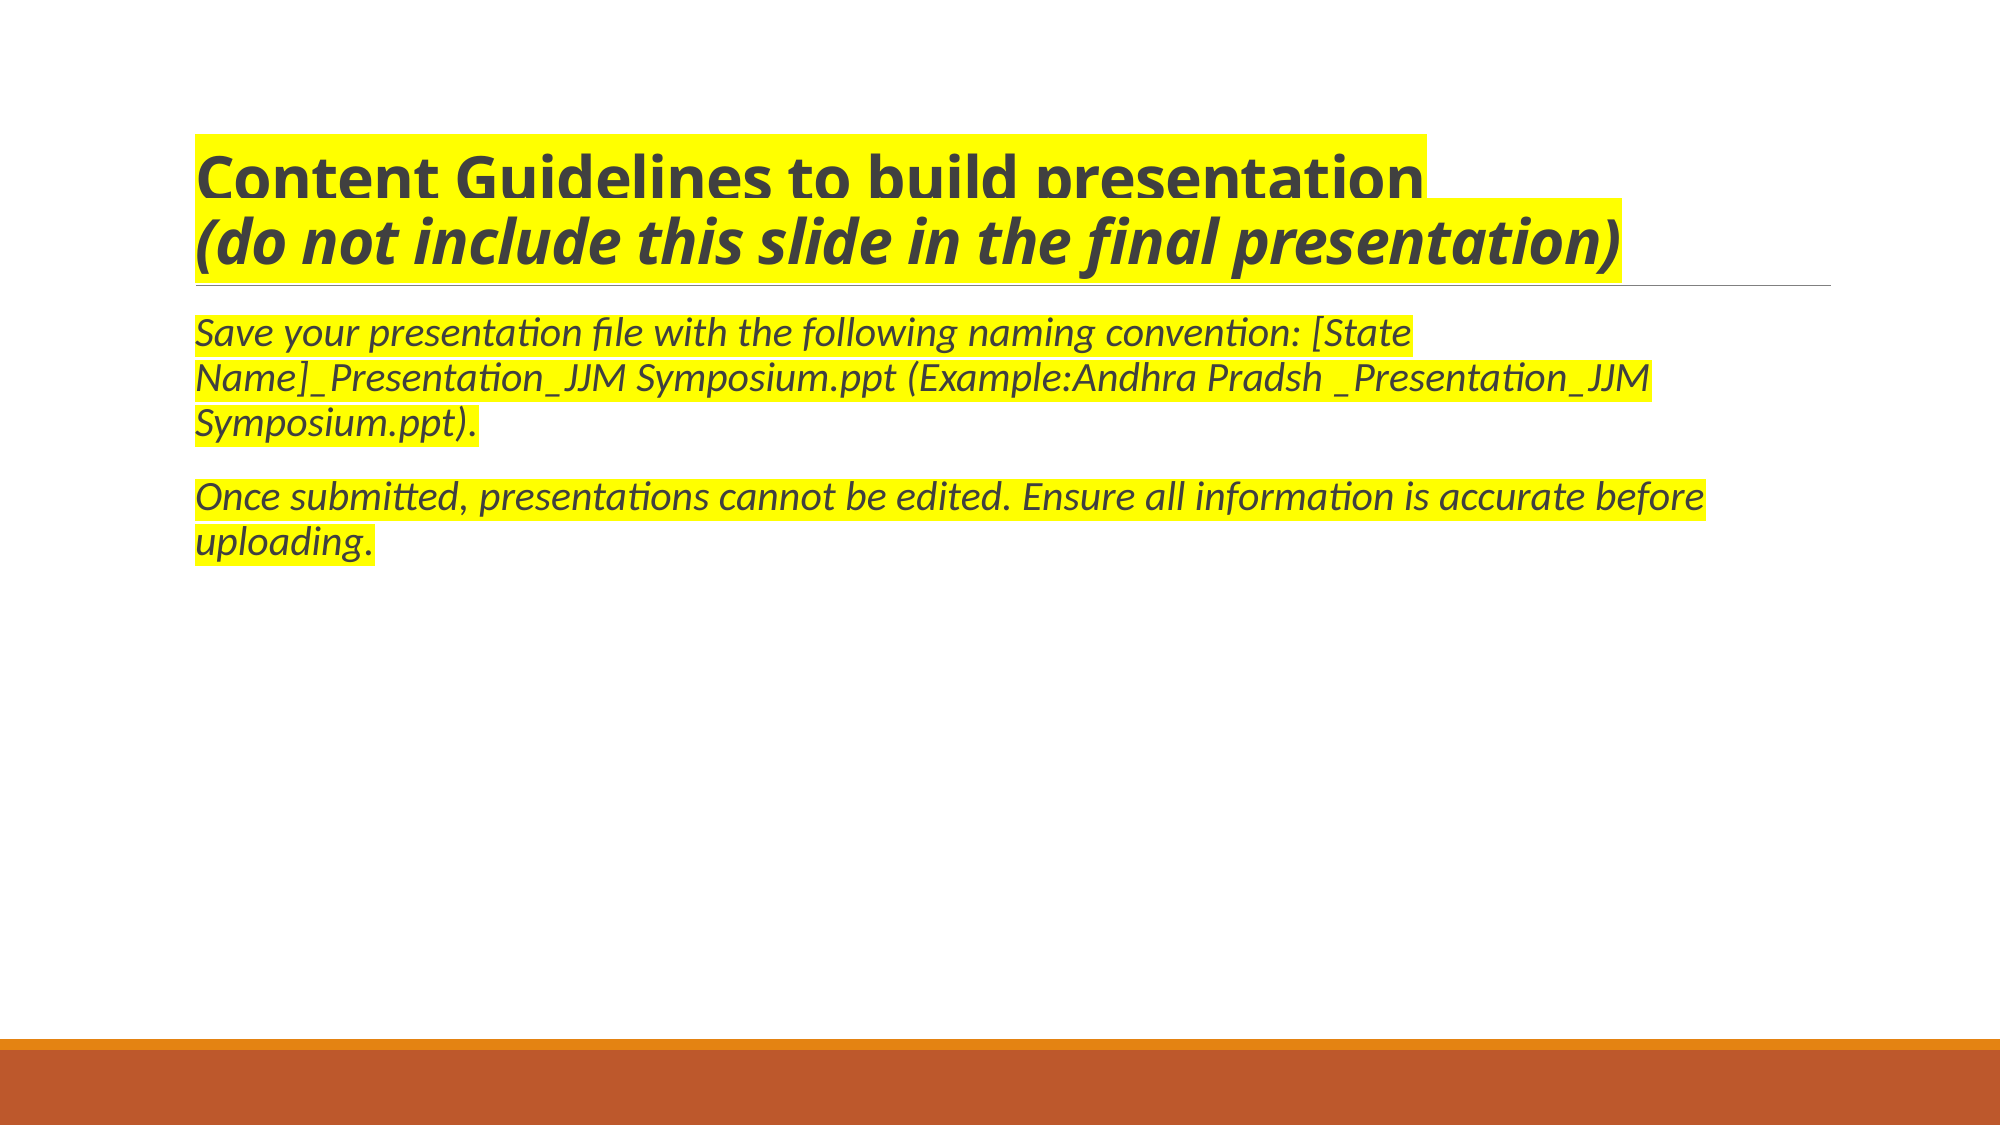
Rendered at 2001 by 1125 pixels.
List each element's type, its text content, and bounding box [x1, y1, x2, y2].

list Save your presentation file with the following naming convention: [State Name]_Presentation_JJM Symposium.ppt (Example:Andhra Pradsh _Presentation_JJM Symposium.ppt). Once submitted, presentations cannot be edited. Ensure all information is accurate before uploading. [180, 302, 1830, 963]
title Content Guidelines to build presentation (do not include this slide in the final presentation) [180, 47, 1830, 285]
